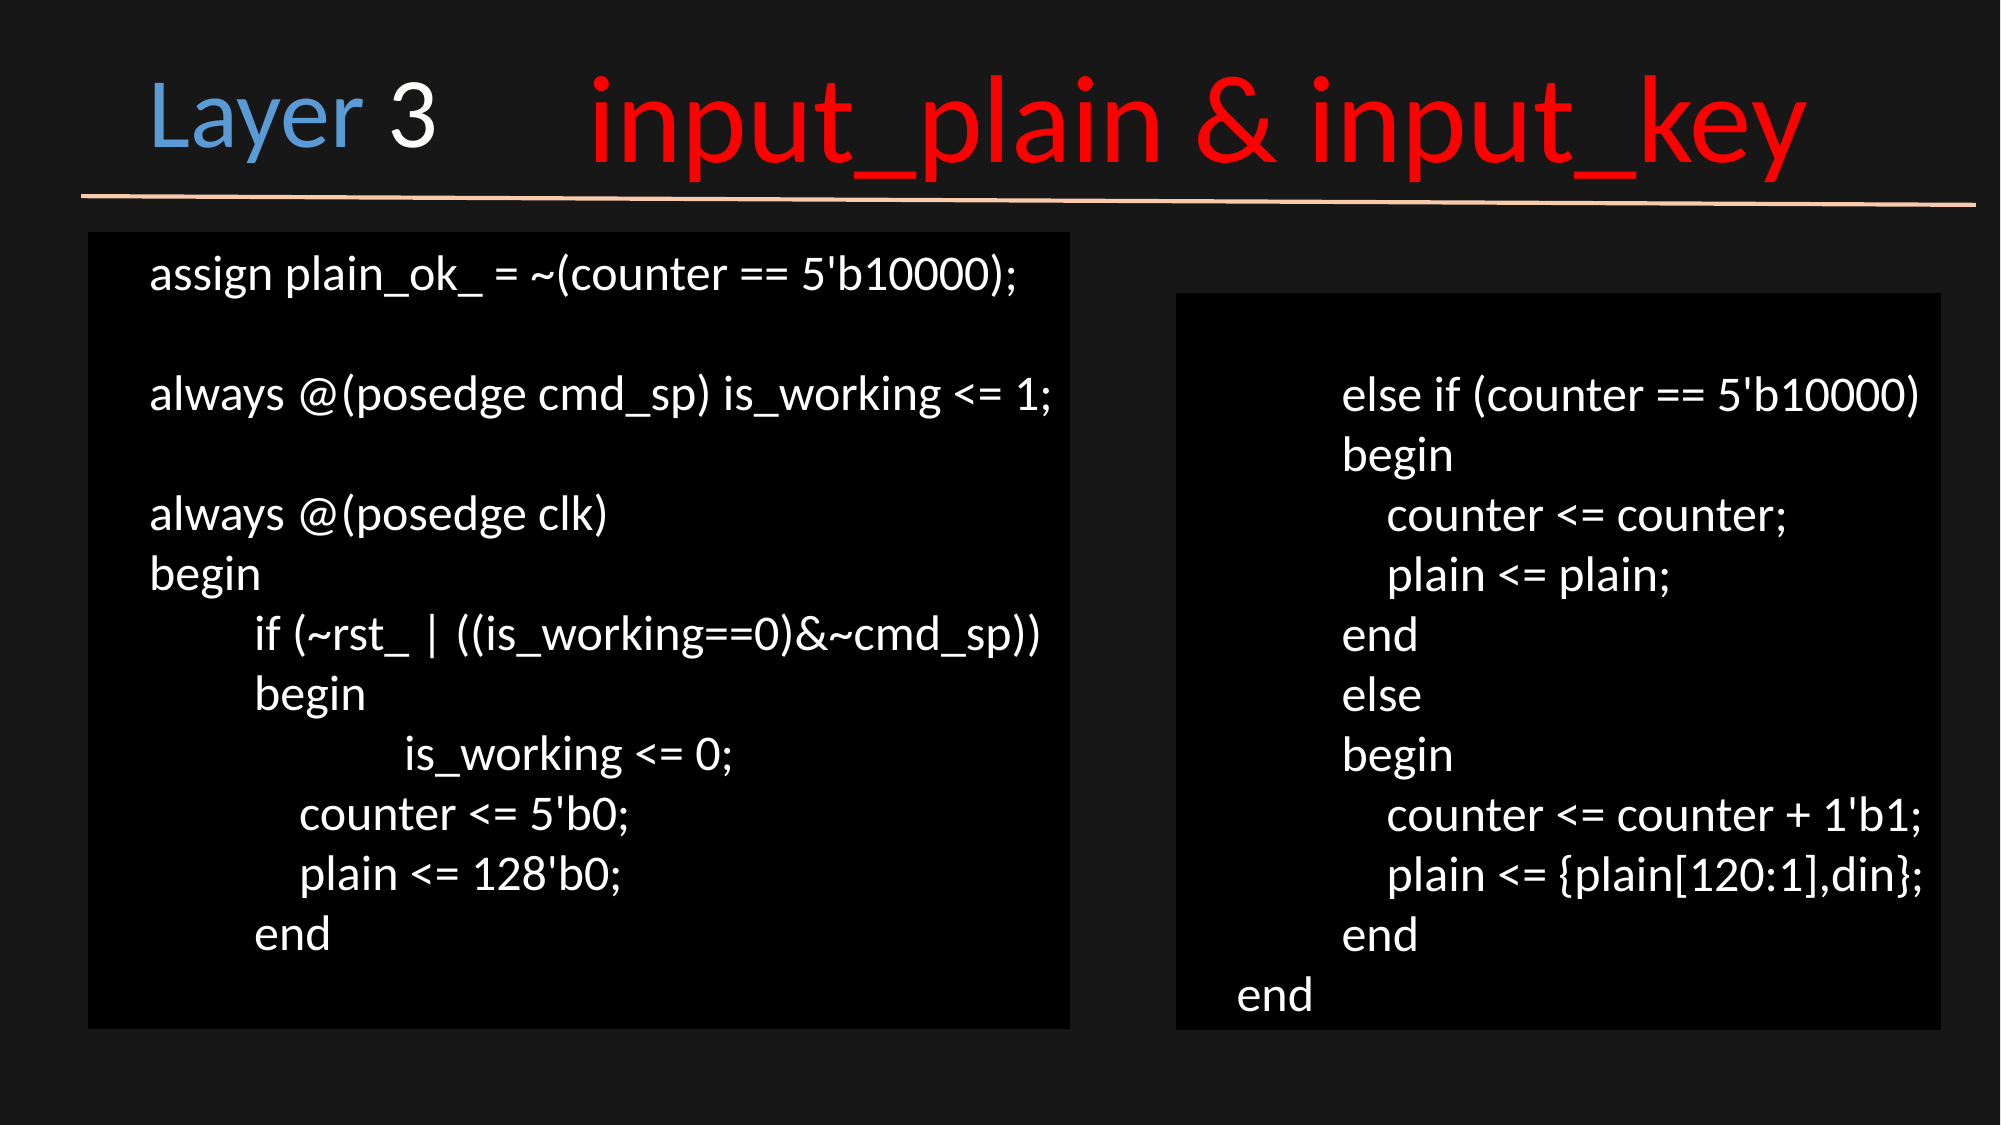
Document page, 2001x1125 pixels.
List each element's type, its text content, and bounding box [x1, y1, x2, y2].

text_box else if (counter == 5'b10000) begin counter <= counter; plain <= plain; end else begin counter <= counter + 1'b1; plain <= {plain[120:1],din}; end end [1176, 293, 1941, 1030]
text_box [81, 196, 1976, 205]
text_box assign plain_ok_ = ~(counter == 5'b10000); always @(posedge cmd_sp) is_working <= 1; always @(posedge clk) begin if (~rst_ | ((is_working==0)&~cmd_sp)) begin is_working <= 0; counter <= 5'b0; plain <= 128'b0; end [88, 232, 1070, 1029]
text_box input_plain & input_key [572, 29, 1824, 195]
text_box Layer 3 [133, 39, 454, 175]
